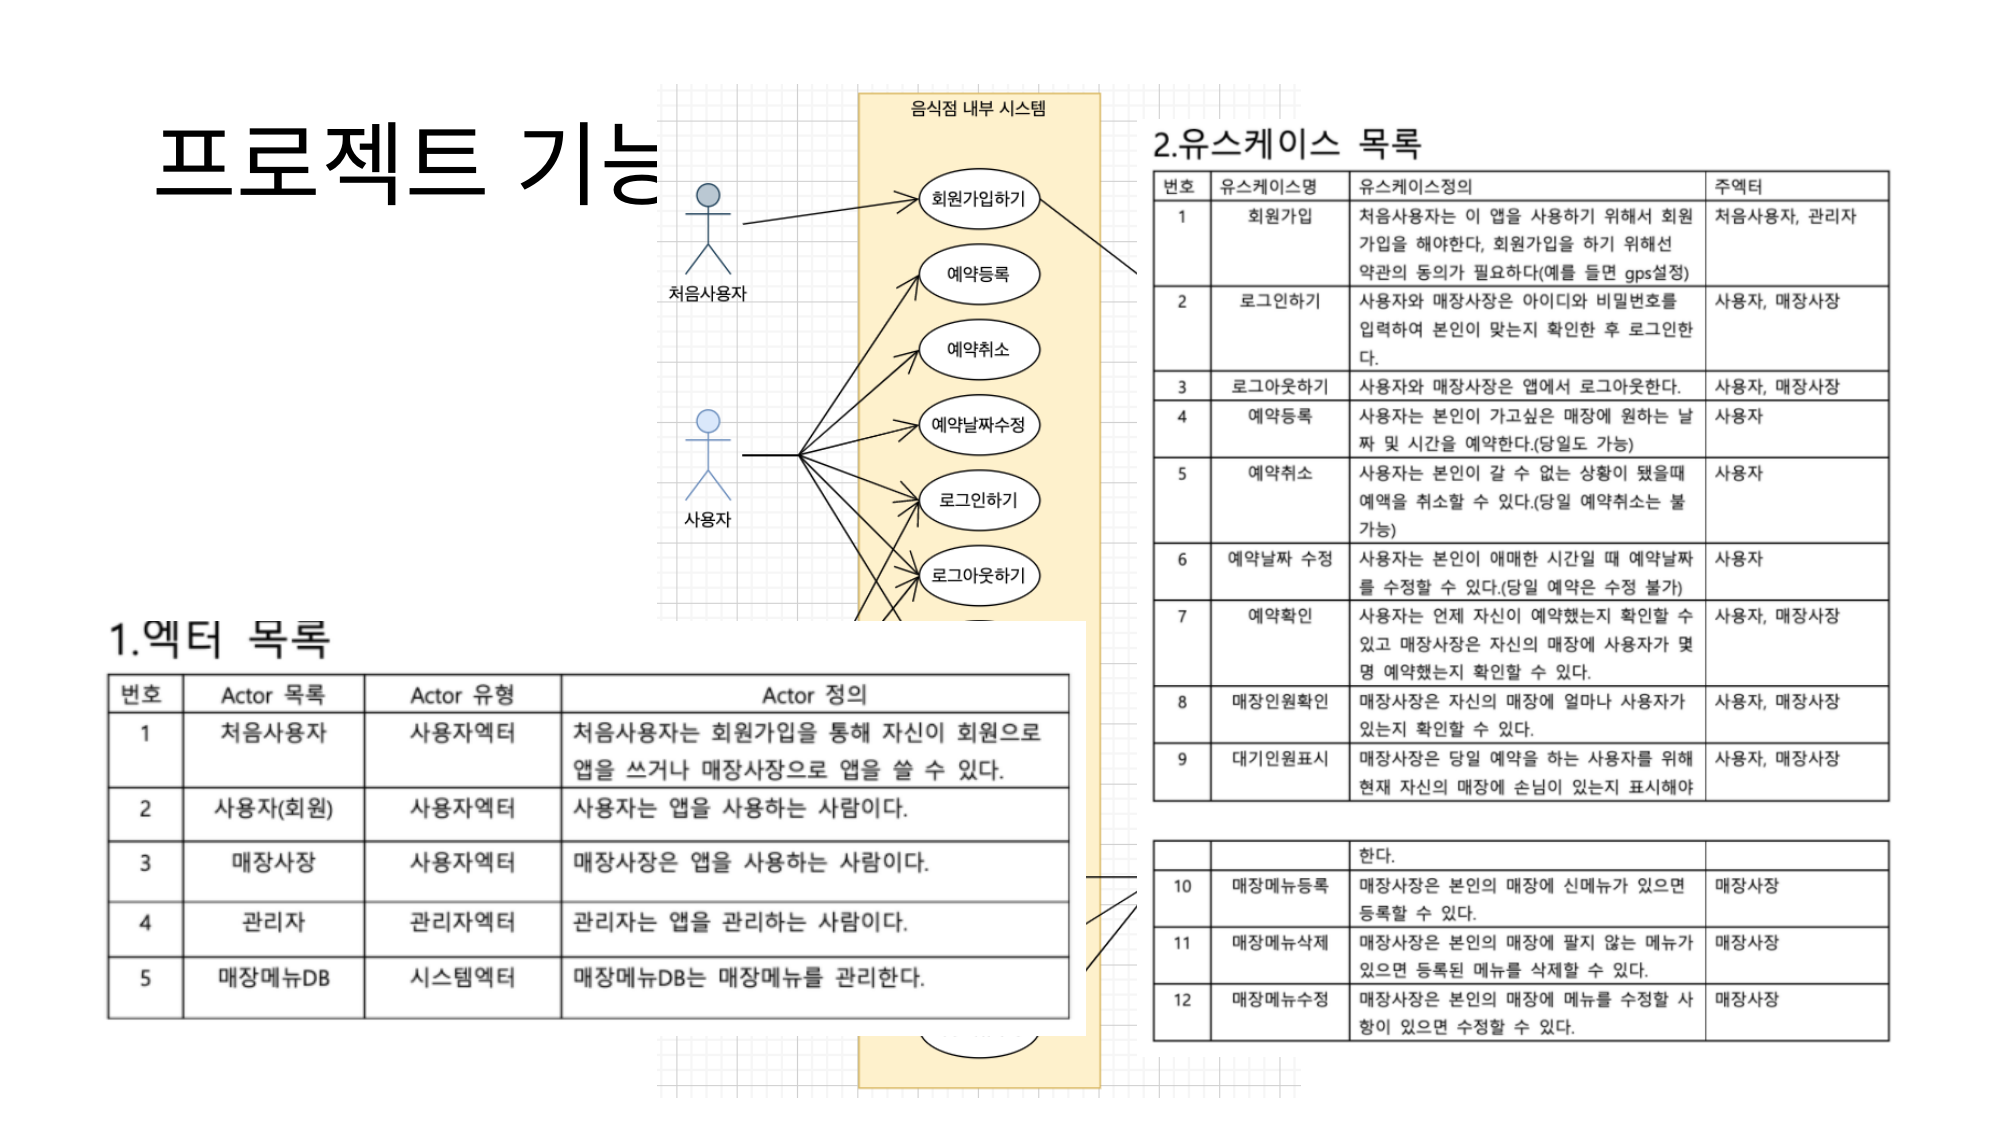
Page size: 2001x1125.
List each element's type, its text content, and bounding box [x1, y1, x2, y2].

picture [95, 621, 1086, 1037]
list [657, 84, 1301, 1098]
title 프로젝트 기능 [137, 59, 1863, 278]
picture [1137, 119, 1905, 1057]
